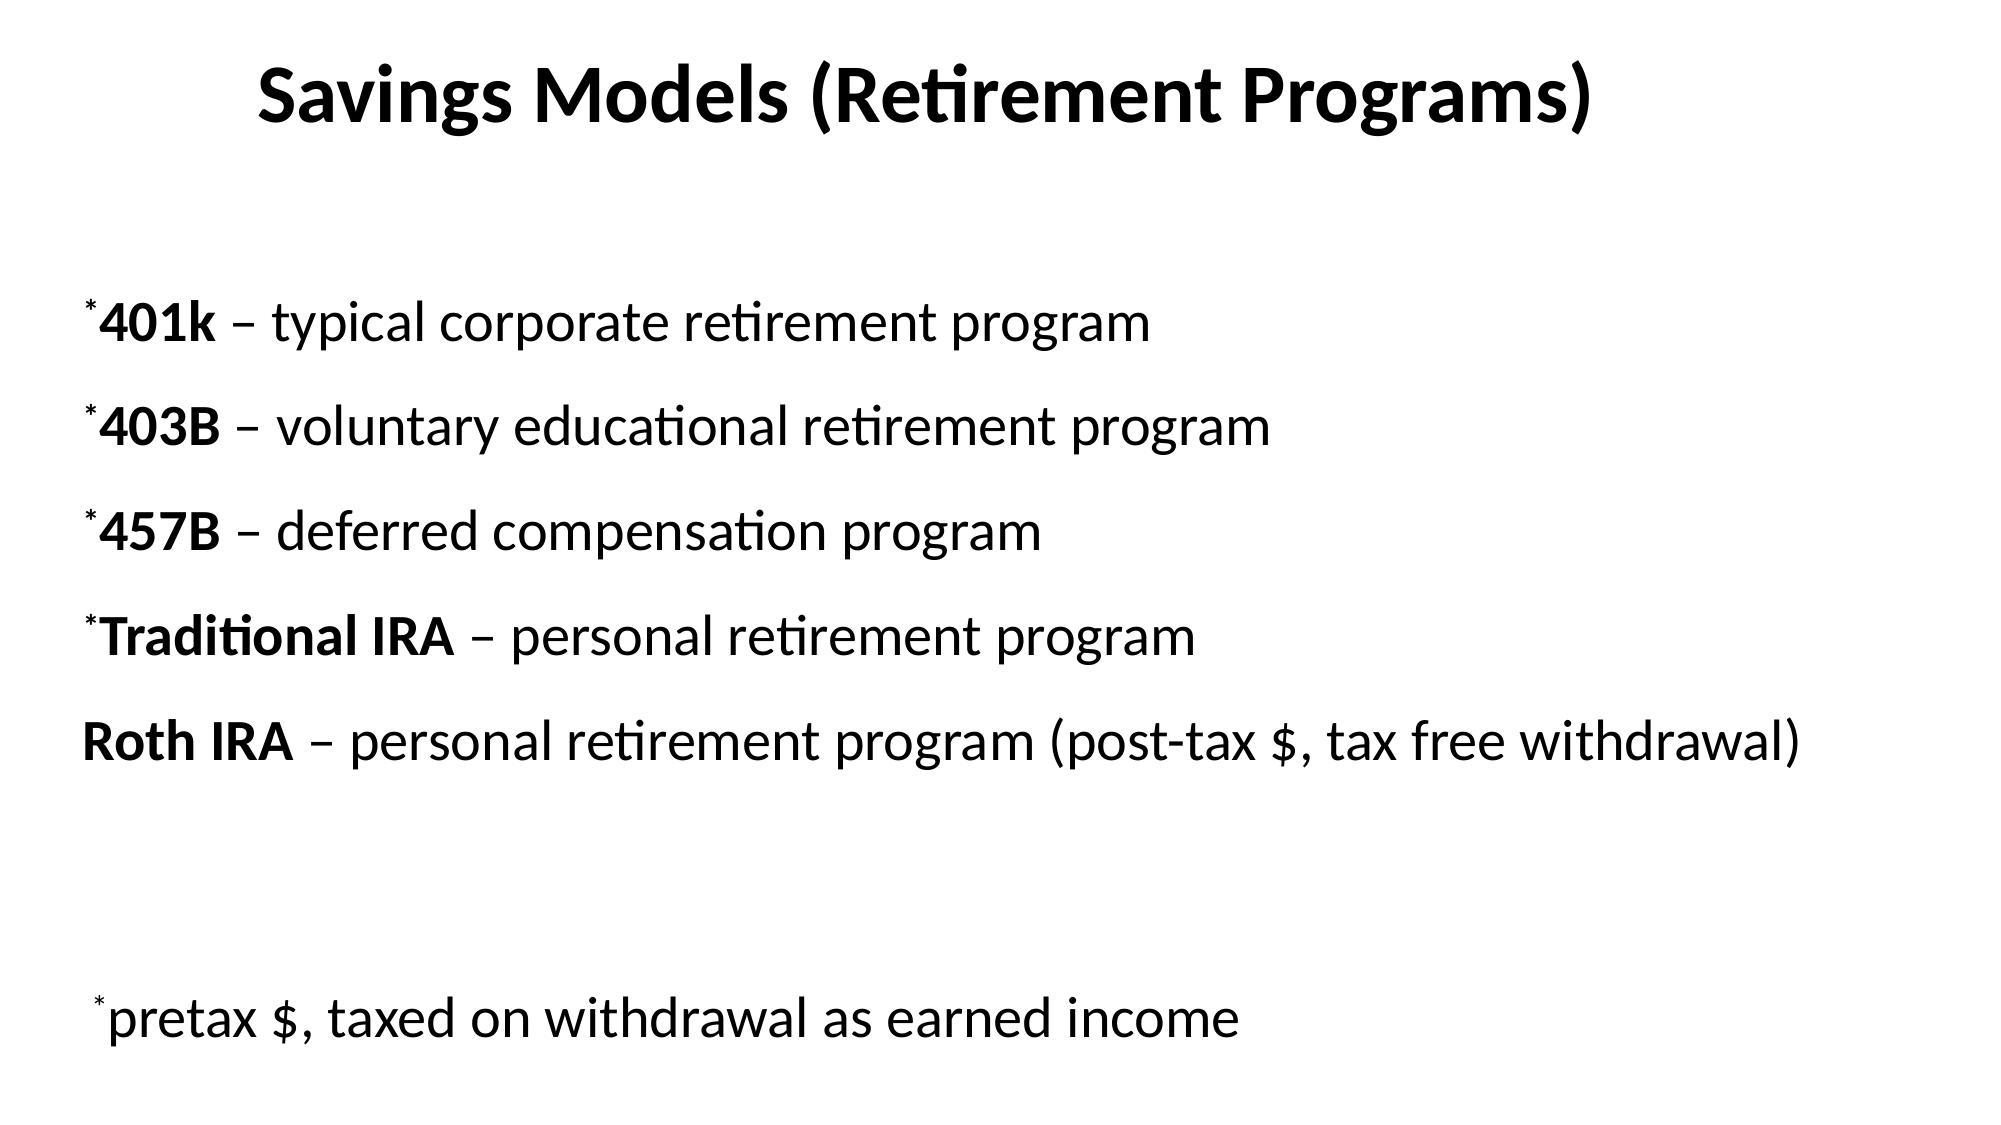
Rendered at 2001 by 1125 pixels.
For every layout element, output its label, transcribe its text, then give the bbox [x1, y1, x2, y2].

text_box *pretax $, taxed on withdrawal as earned income [76, 971, 1257, 1056]
text_box *401k – typical corporate retirement program *403B – voluntary educational retirement program *457B – deferred compensation program *Traditional IRA – personal retirement program Roth IRA – personal retirement program (post-tax $, tax free withdrawal) [68, 240, 1851, 780]
text_box Savings Models (Retirement Programs) [242, 32, 1611, 147]
